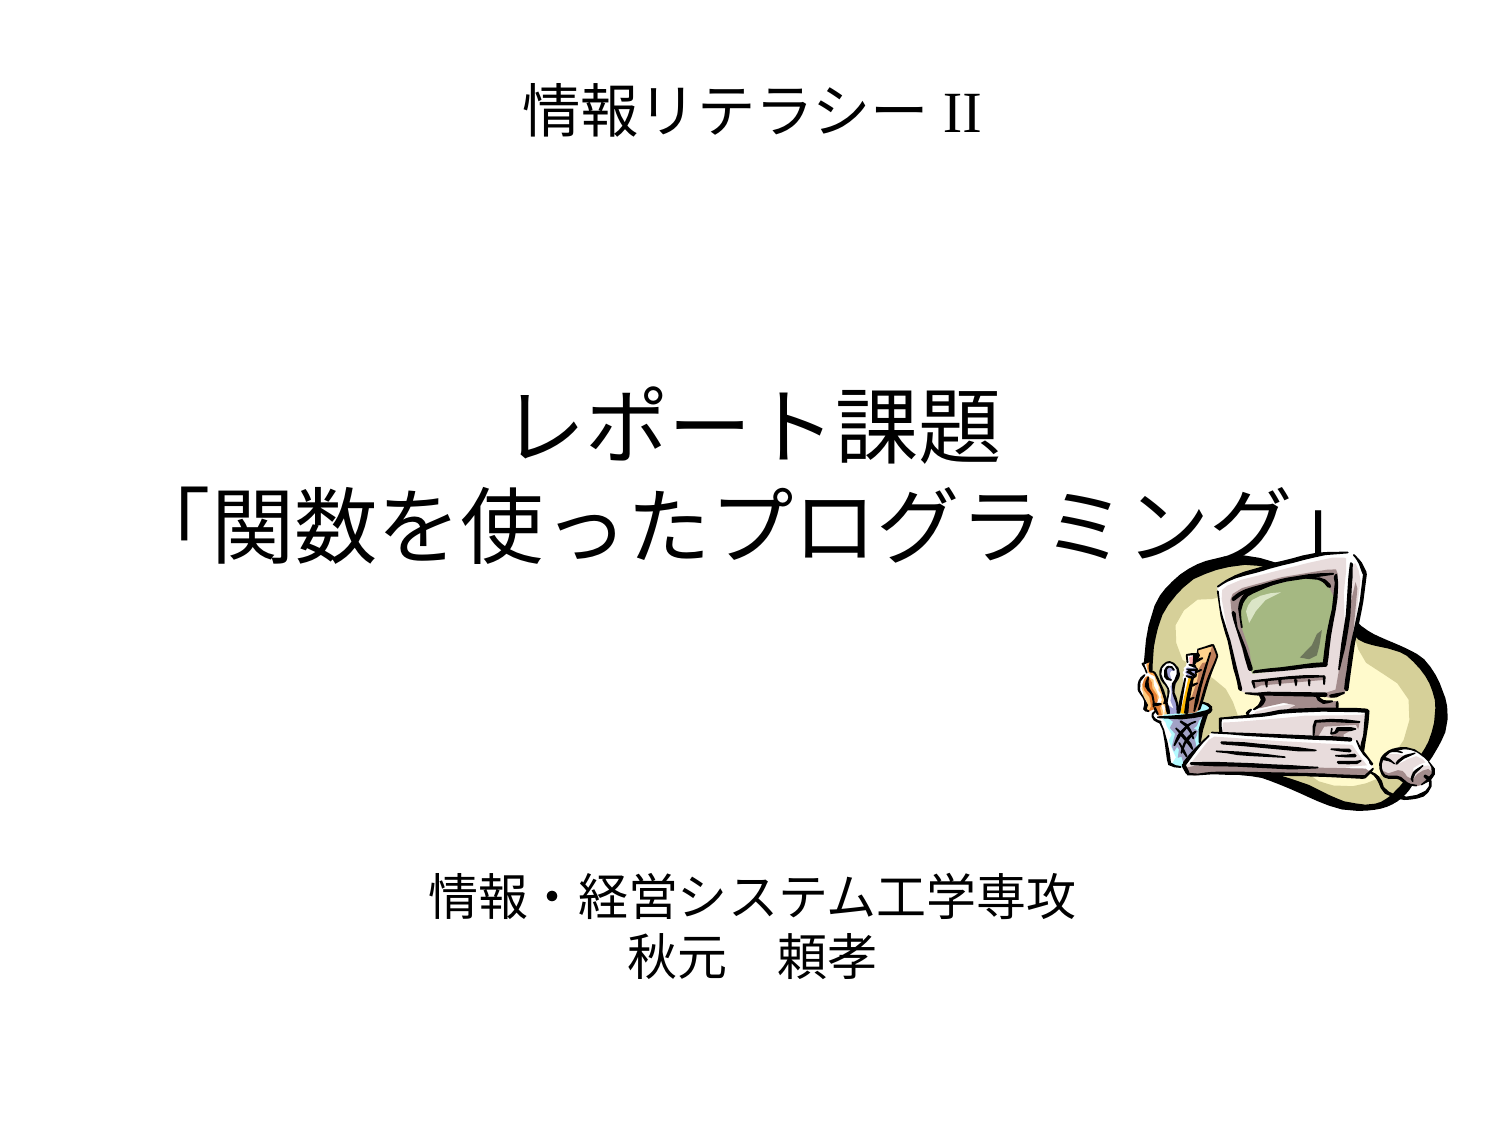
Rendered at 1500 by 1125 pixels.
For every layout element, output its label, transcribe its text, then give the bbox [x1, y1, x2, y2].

text_box 情報リテラシーII [507, 66, 997, 152]
picture [1137, 549, 1451, 814]
text_box レポート課題 「関数を使ったプログラミング」 [113, 367, 1392, 582]
text_box 情報・経営システム工学専攻 秋元 頼孝 [413, 857, 1092, 993]
